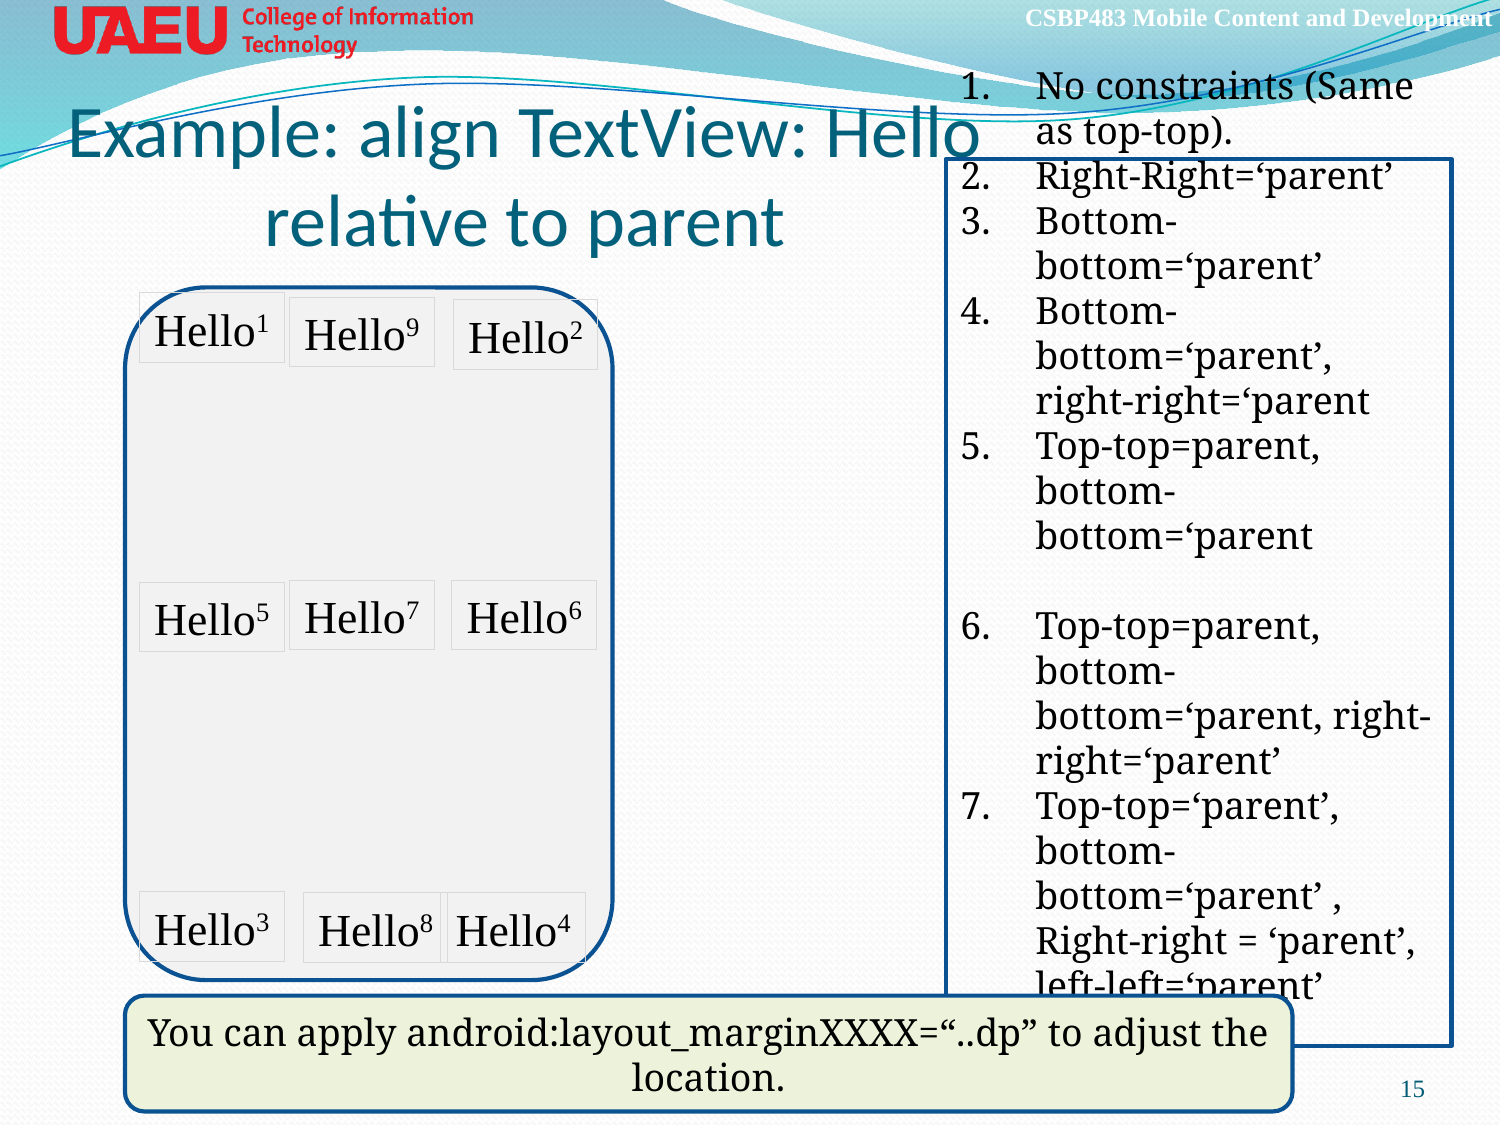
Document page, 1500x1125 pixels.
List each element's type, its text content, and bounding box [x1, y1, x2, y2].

text_box Hello5 [139, 582, 285, 652]
title Example: align TextView: Hello relative to parent [12, 73, 1038, 262]
slide_number 15 [1299, 1048, 1425, 1103]
text_box Hello2 [453, 299, 598, 370]
text_box No constraints (Same as top-top). Right-Right=‘parent’ Bottom-bottom=‘parent’ Bottom-bottom=‘parent’, right-right=‘parent Top-top=parent, bottom-bottom=‘parent Top-top=parent, bottom-bottom=‘parent, right-right=‘parent’ Top-top=‘parent’, bottom-bottom=‘parent’ , Right-right = ‘parent’, left-left=‘parent’ You do it. You do it [944, 157, 1454, 1048]
picture [50, 2, 475, 61]
text_box You can apply android:layout_marginXXXX=“..dp” to adjust the location. [122, 993, 1295, 1114]
text_box Hello1 [139, 292, 285, 363]
text_box Hello3 [139, 891, 285, 962]
text_box Hello6 [451, 580, 597, 650]
text_box [122, 285, 615, 983]
text_box Hello8 [303, 892, 448, 963]
text_box Hello4 [448, 892, 586, 963]
text_box Hello9 [289, 297, 435, 367]
text_box Hello7 [289, 580, 435, 650]
